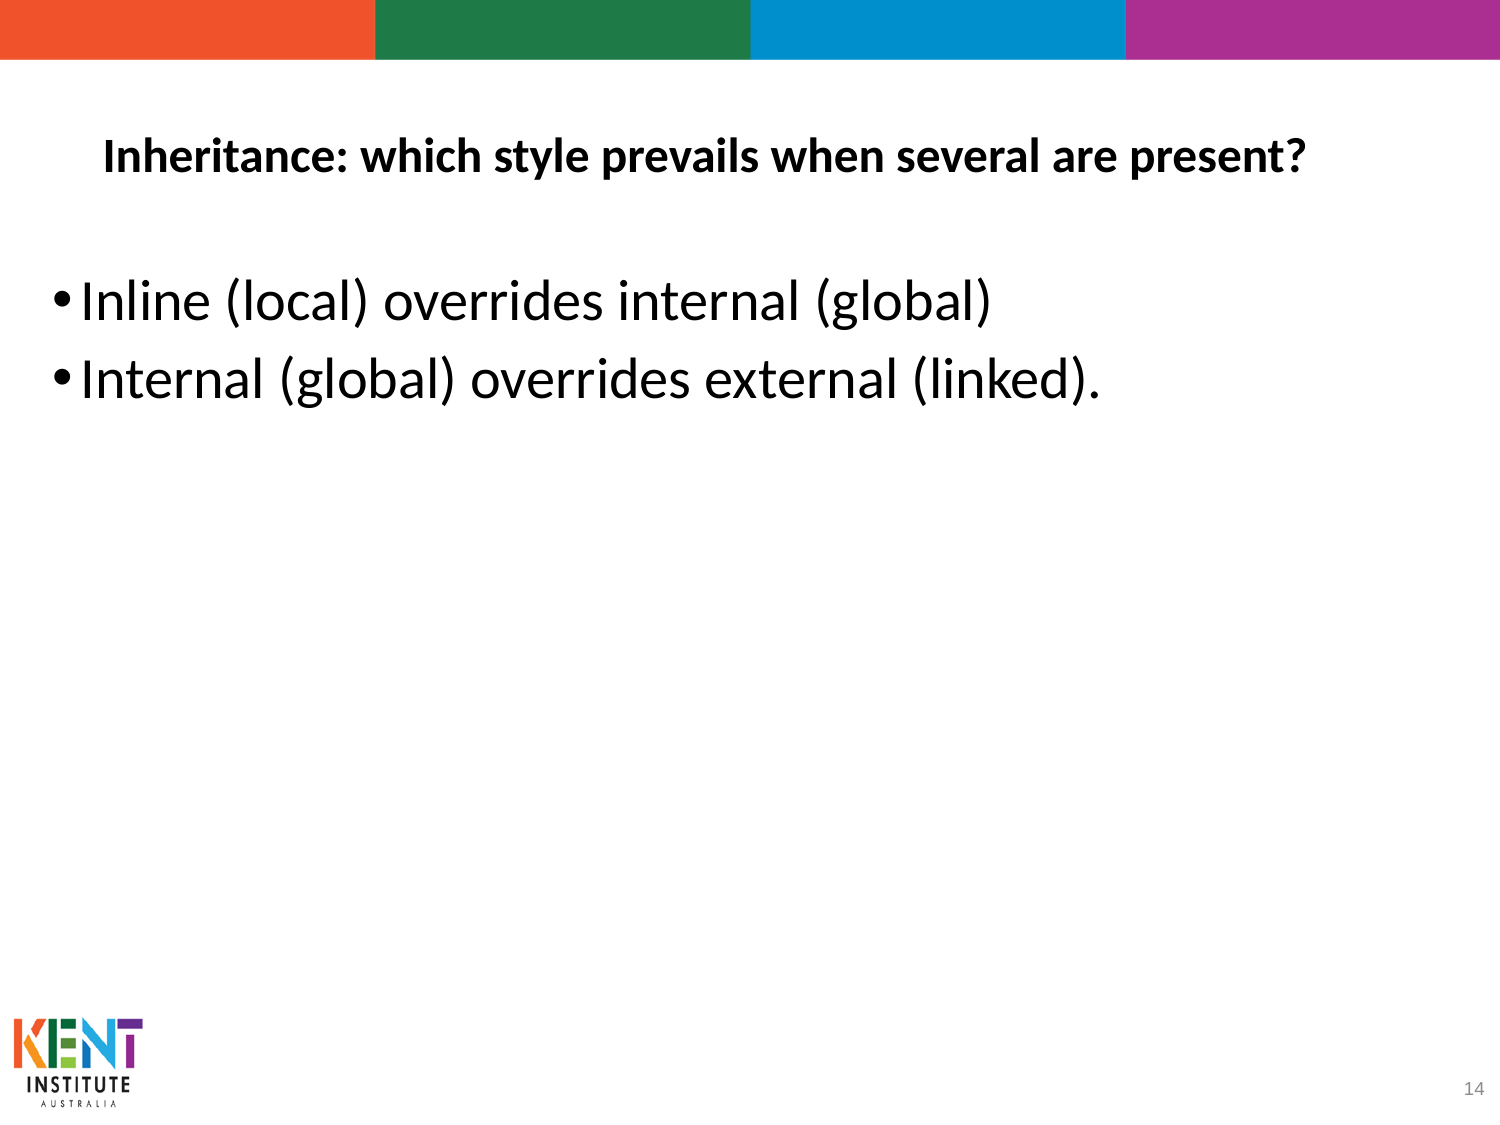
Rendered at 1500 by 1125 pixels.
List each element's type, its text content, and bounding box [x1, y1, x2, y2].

list Inline (local) overrides internal (global) Internal (global) overrides external (linked). [37, 262, 1300, 863]
picture [0, 1000, 156, 1125]
picture [1126, 0, 1500, 60]
title Inheritance: which style prevails when several are present? [87, 99, 1338, 213]
picture [0, 0, 750, 60]
slide_number 14 [1287, 1050, 1500, 1125]
